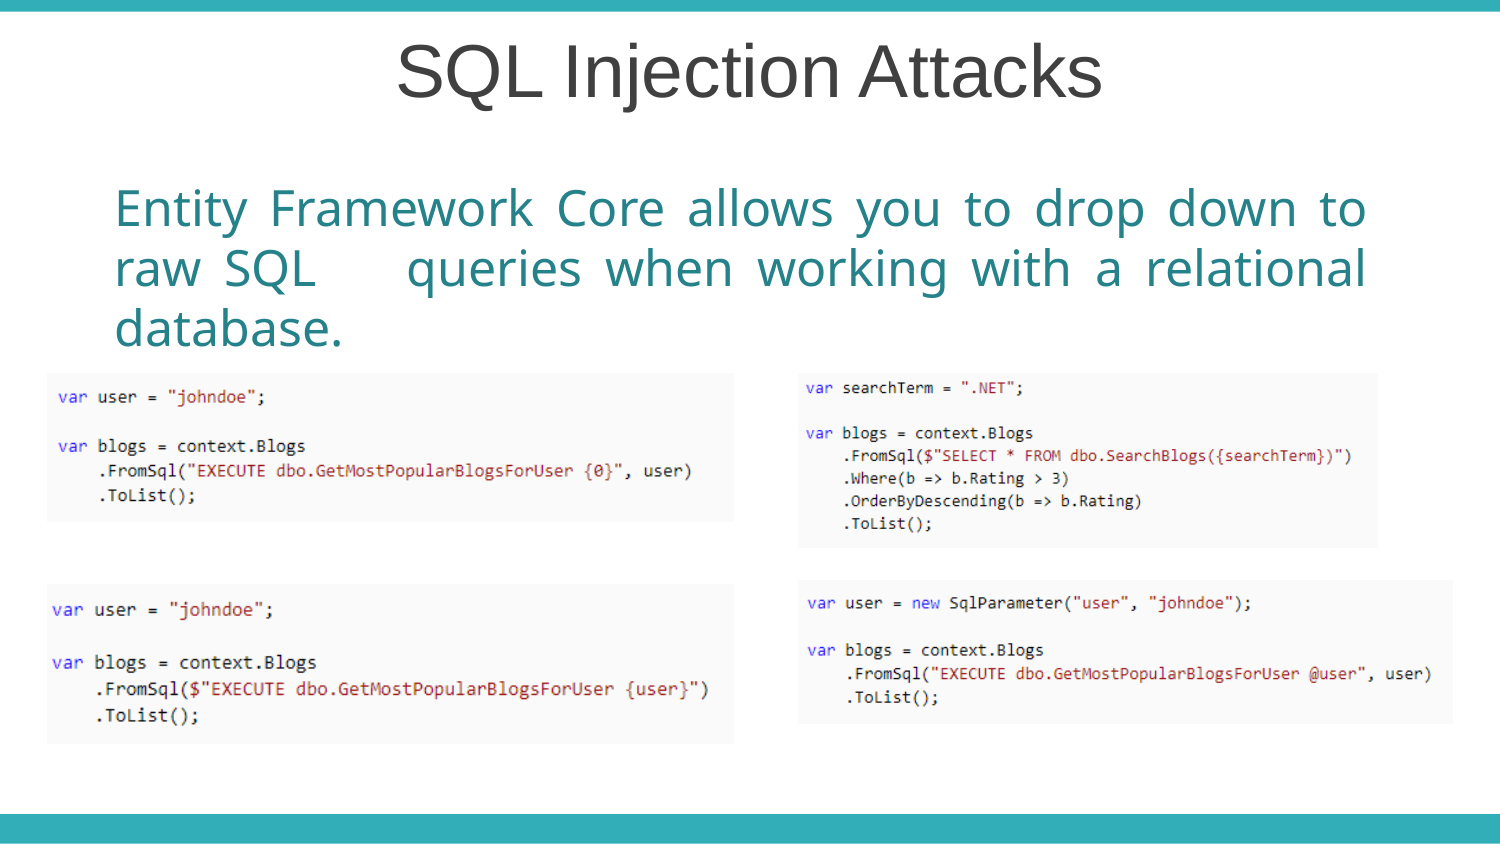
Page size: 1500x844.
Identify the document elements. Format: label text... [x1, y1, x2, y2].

picture [46, 373, 735, 523]
text_box Entity Framework Core allows you to drop down to raw SQL queries when working with a relational database. [100, 169, 1384, 364]
picture [798, 580, 1453, 724]
picture [46, 584, 735, 744]
picture [798, 373, 1378, 548]
list SQL Injection Attacks [0, 20, 1500, 115]
